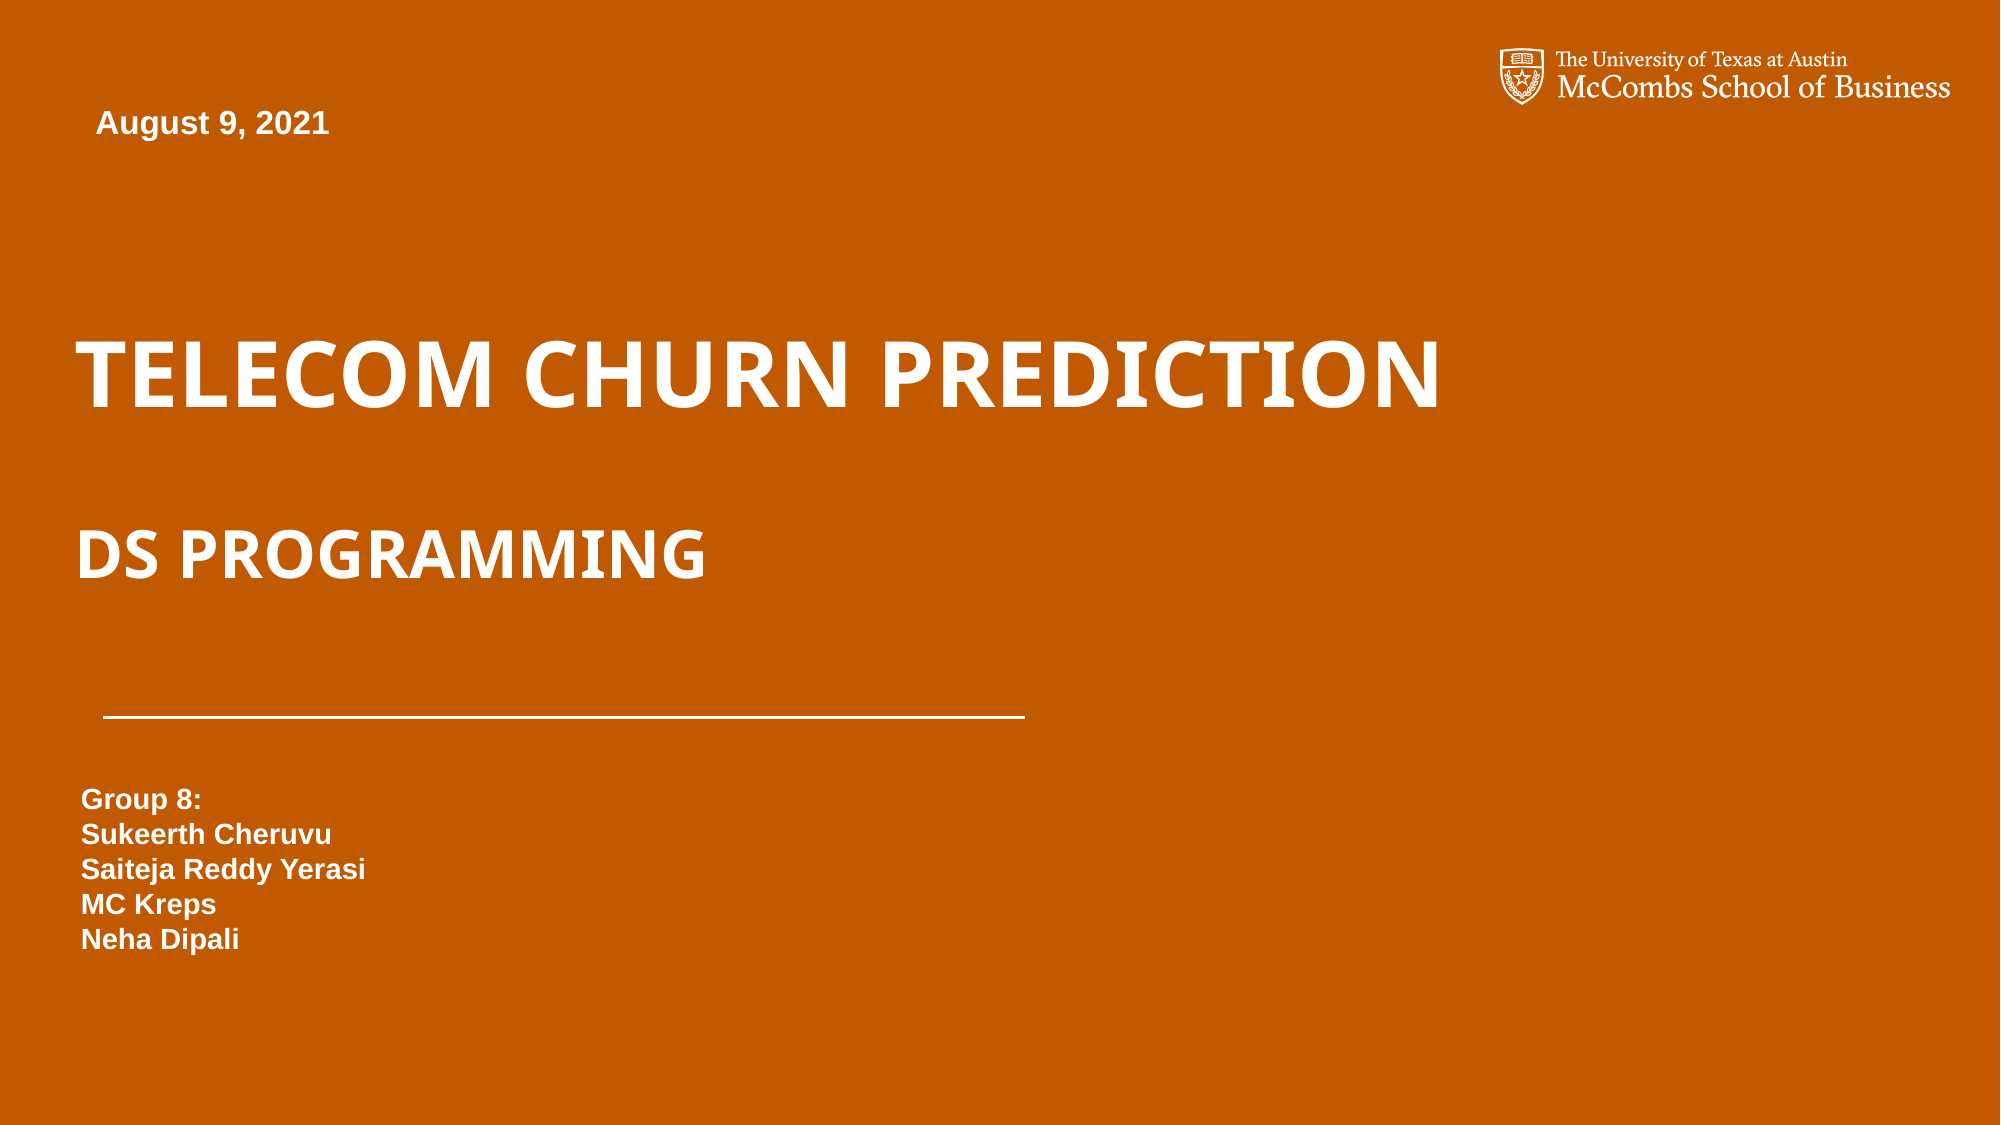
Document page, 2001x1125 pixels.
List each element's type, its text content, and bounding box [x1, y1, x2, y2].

list Telecom churn prediction Ds programming [59, 334, 2000, 617]
list August 9, 2021 [80, 98, 819, 248]
list Group 8: Sukeerth Cheruvu Saiteja Reddy Yerasi MC Kreps Neha Dipali [65, 772, 595, 909]
picture [1500, 48, 1950, 105]
